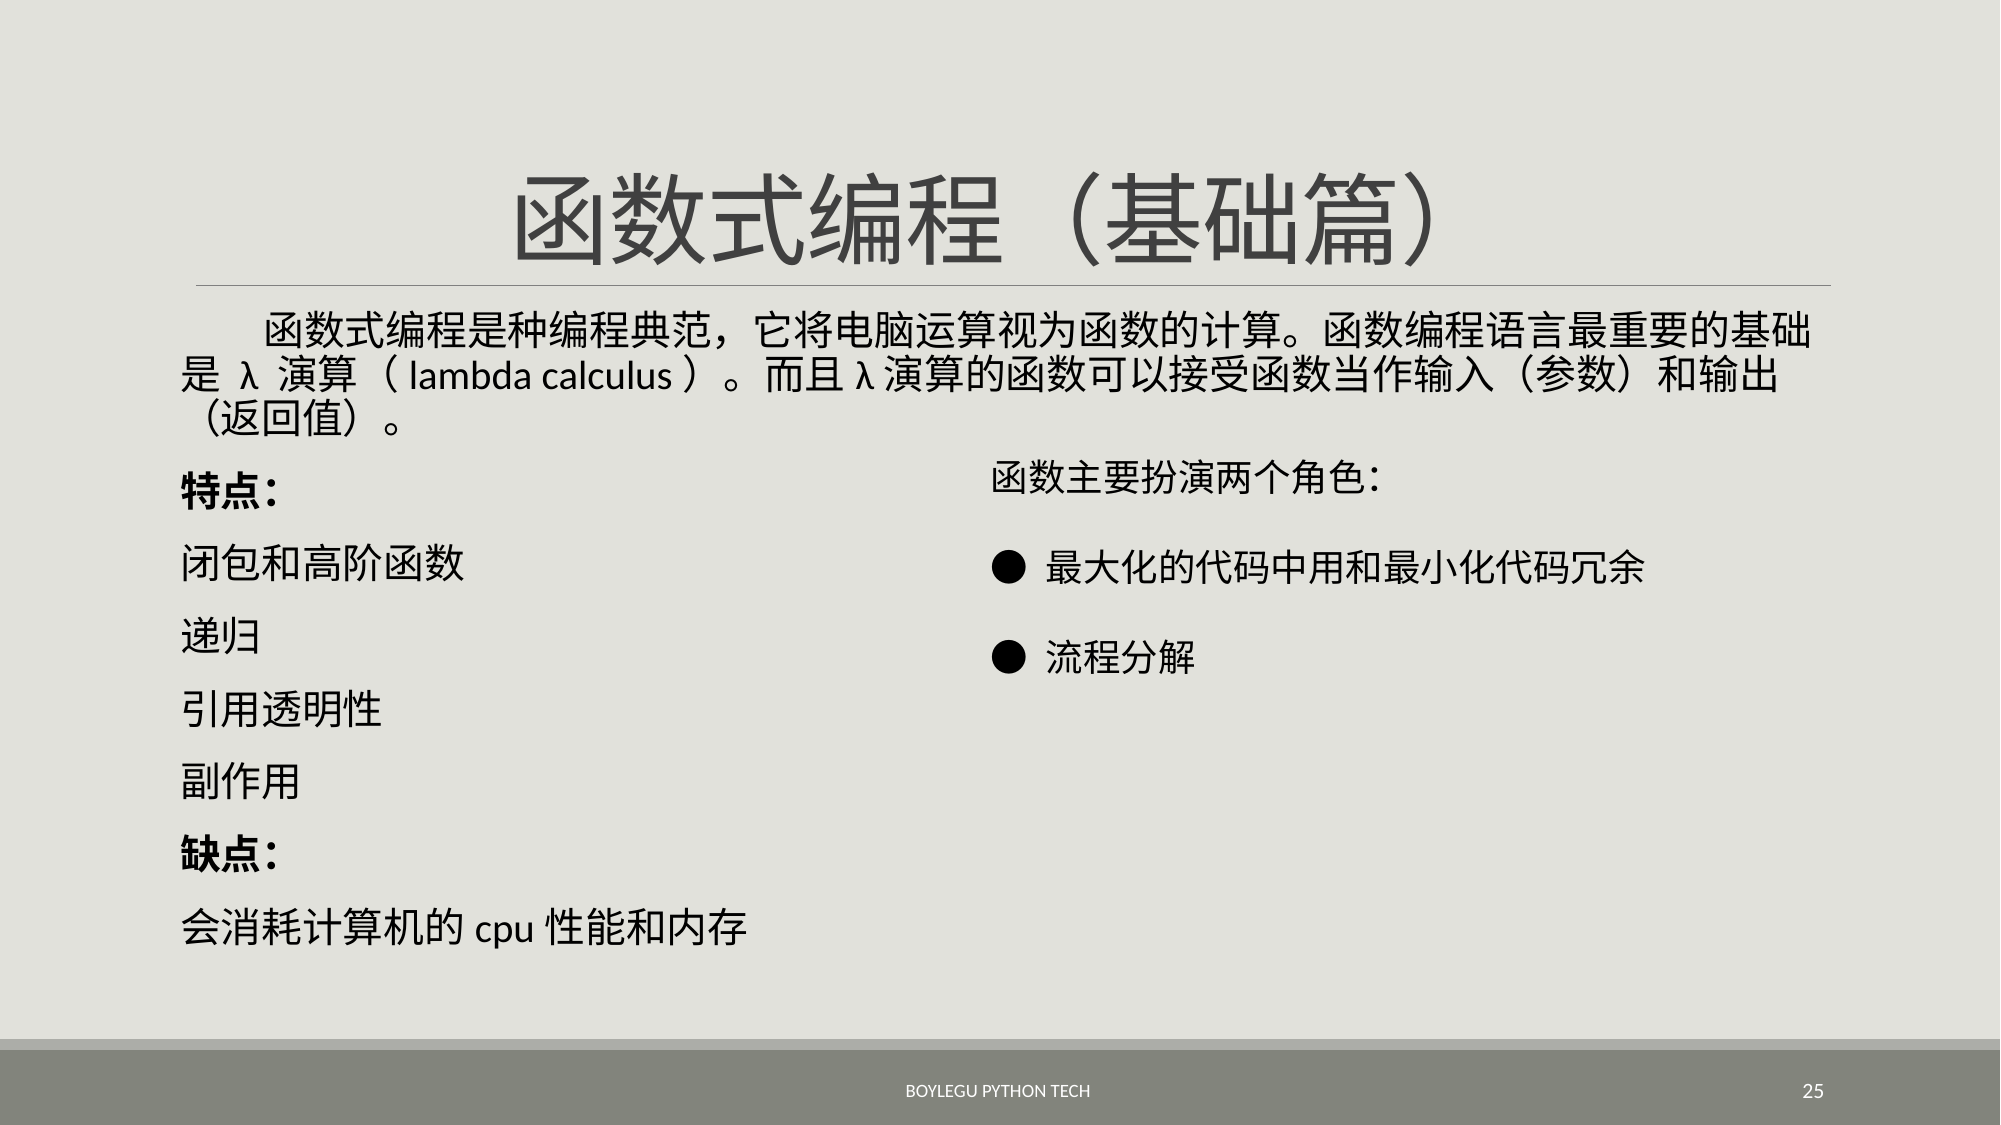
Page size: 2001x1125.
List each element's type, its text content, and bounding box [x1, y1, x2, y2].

footer BoyleGu Python Tech [604, 1059, 1396, 1120]
text_box 函数主要扮演两个角色： ● 最大化的代码中用和最小化代码冗余 ● 流程分解 [975, 446, 1694, 687]
title 函数式编程（基础篇） [180, 47, 1830, 285]
slide_number 25 [1624, 1059, 1840, 1120]
list 函数式编程是种编程典范，它将电脑运算视为函数的计算。函数编程语言最重要的基础是 λ 演算（lambda calculus）。而且λ演算的函数可以接受函数当作输入（参数）和输出（返回值）。 特点： 闭包和高阶函数 递归 引用透明性 副作用 缺点： 会消耗计算机的cpu性能和内存 [180, 302, 1830, 963]
